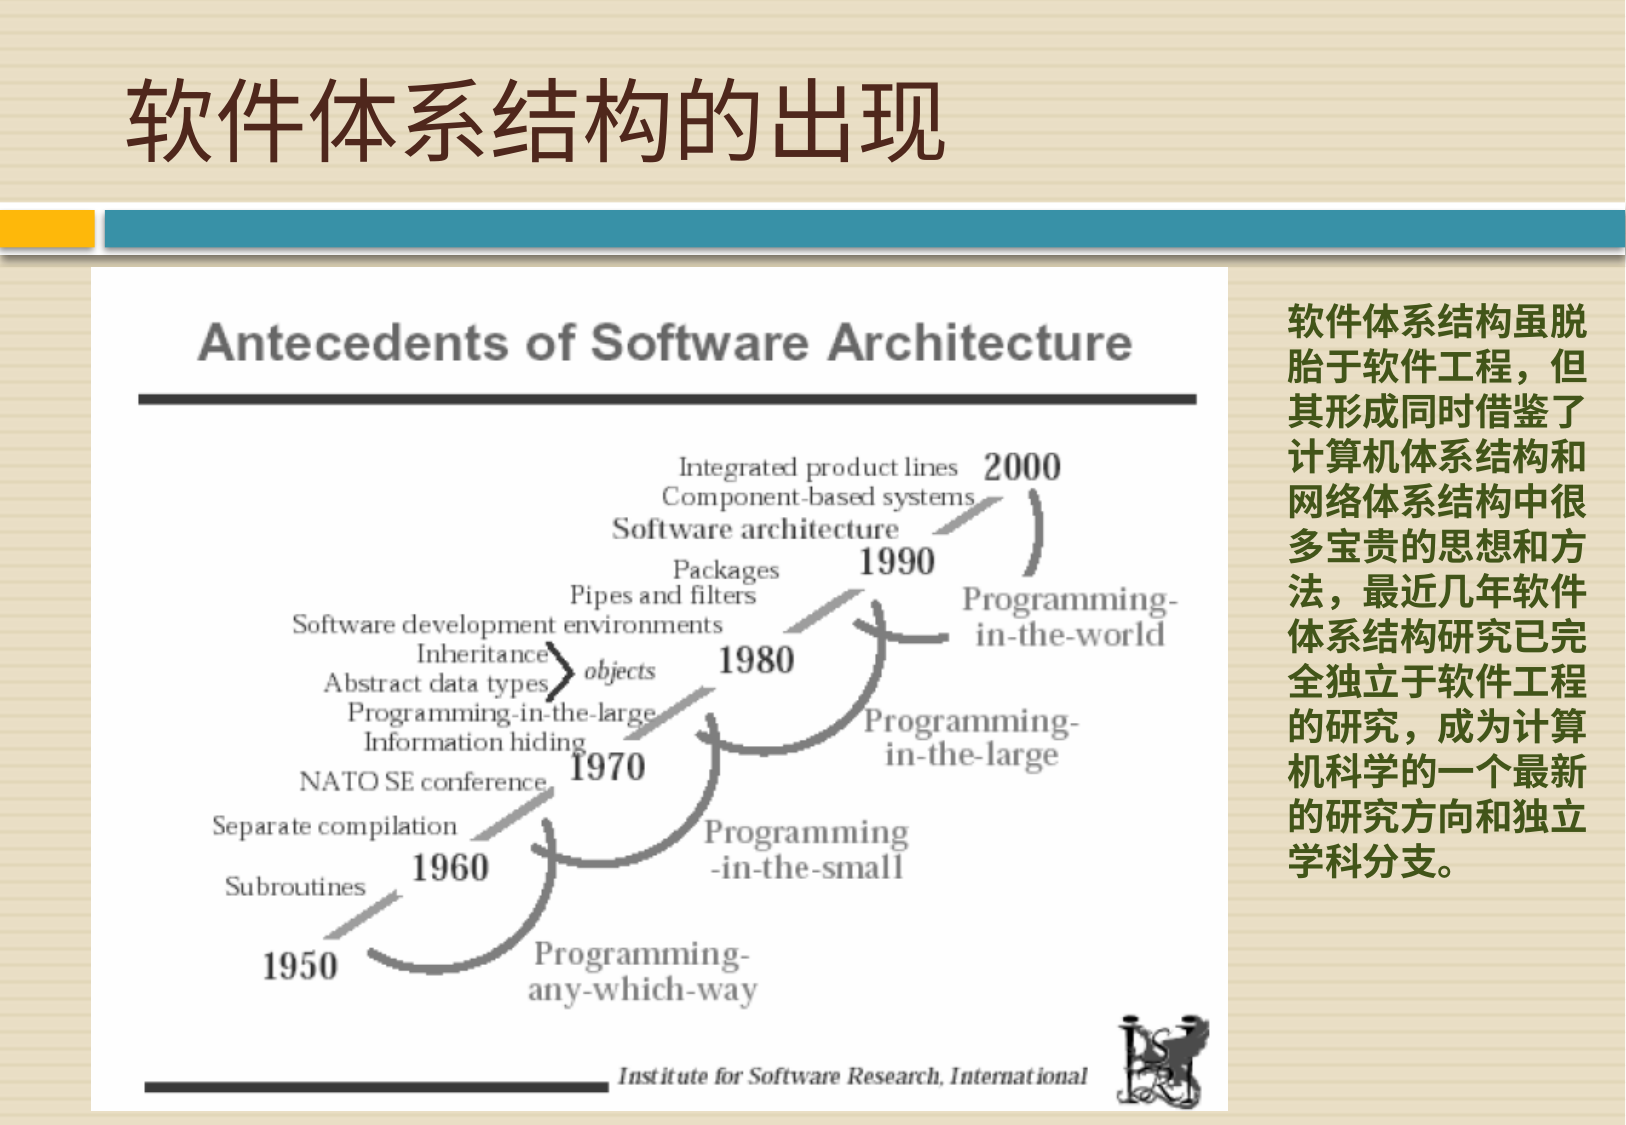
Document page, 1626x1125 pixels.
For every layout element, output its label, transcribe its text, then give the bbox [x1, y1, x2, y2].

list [91, 266, 1228, 1111]
title 软件体系结构的出现 [108, 37, 1558, 200]
text_box 软件体系结构虽脱胎于软件工程，但其形成同时借鉴了计算机体系结构和网络体系结构中很多宝贵的思想和方法，最近几年软件体系结构研究已完全独立于软件工程的研究，成为计算机科学的一个最新的研究方向和独立学科分支。 [1273, 290, 1604, 891]
